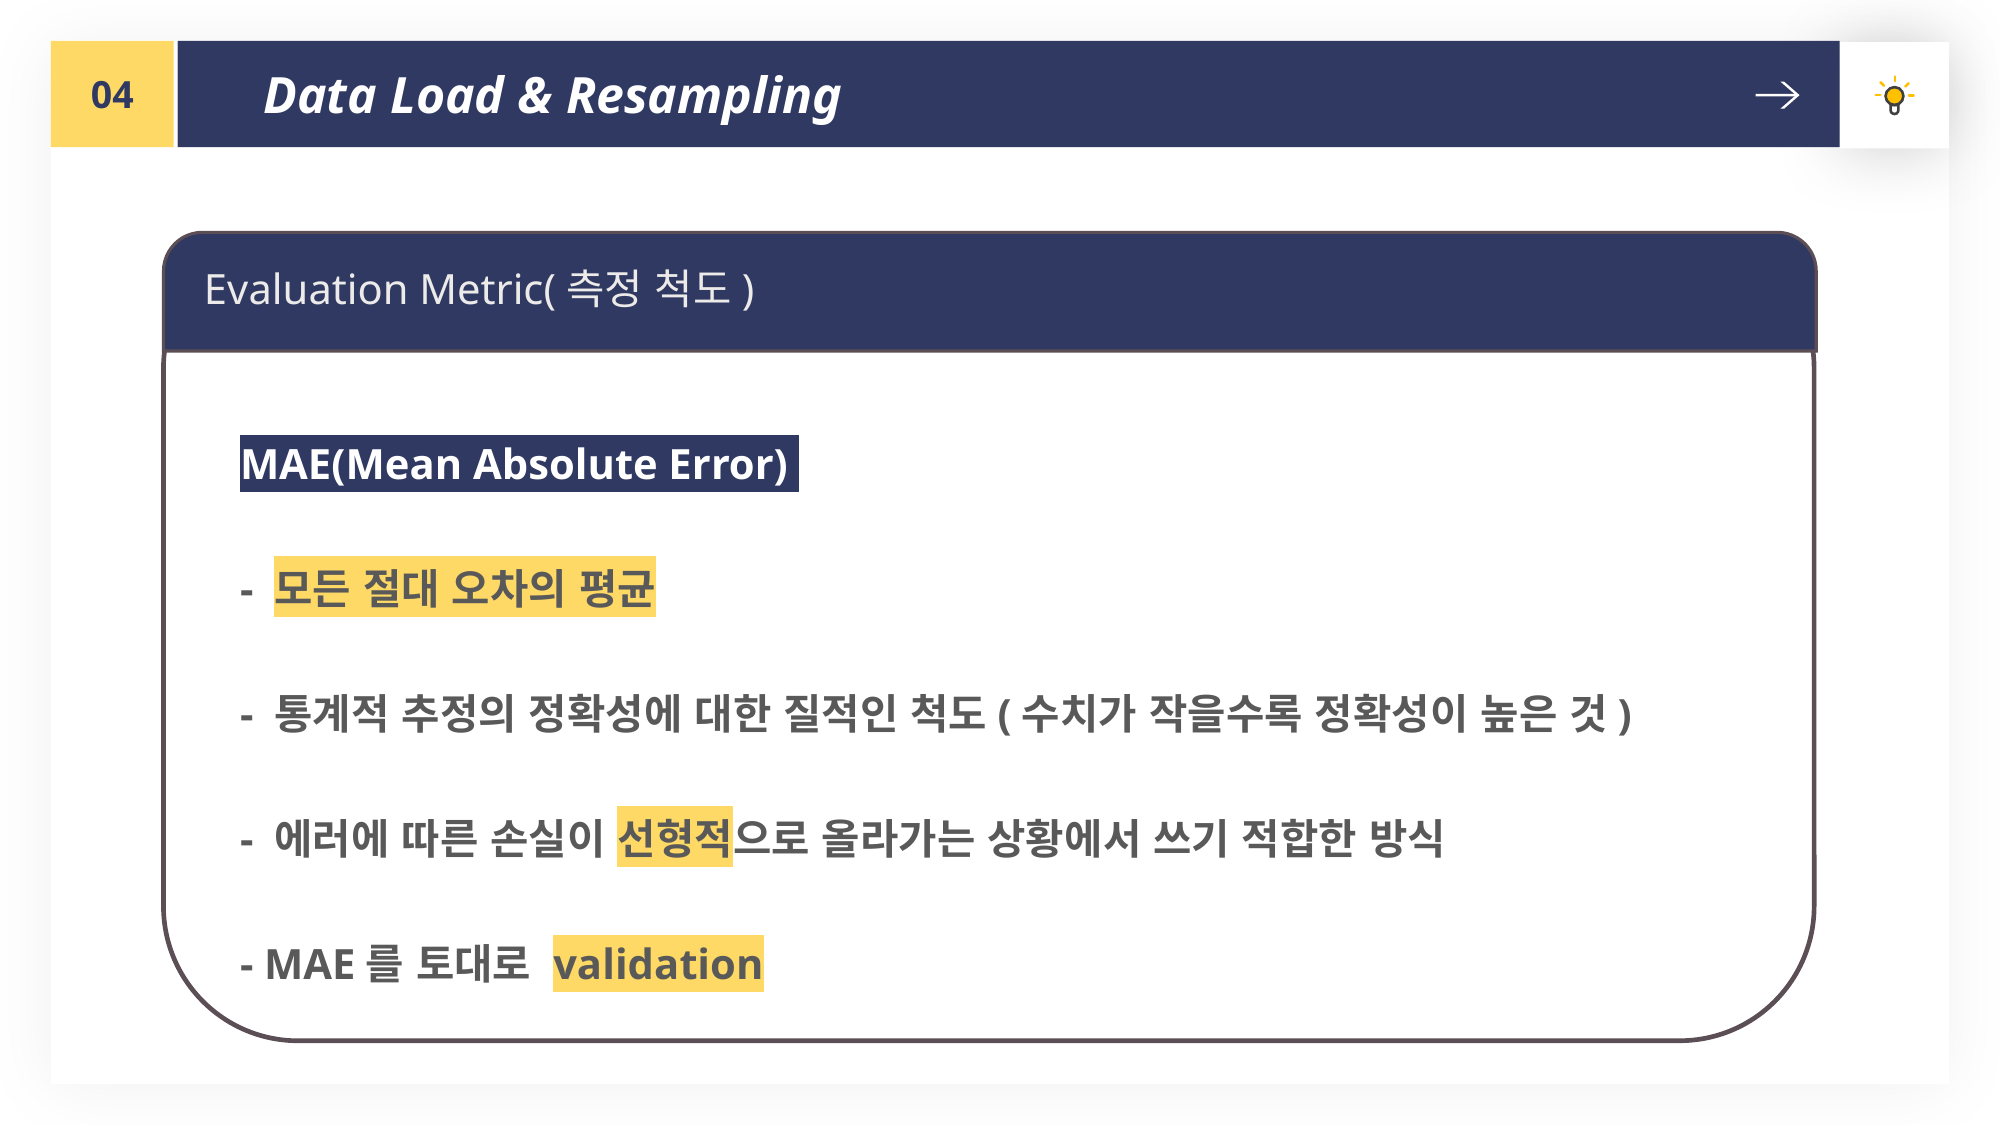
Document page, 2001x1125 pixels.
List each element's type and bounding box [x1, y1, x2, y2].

text_box [50, 40, 1950, 1085]
